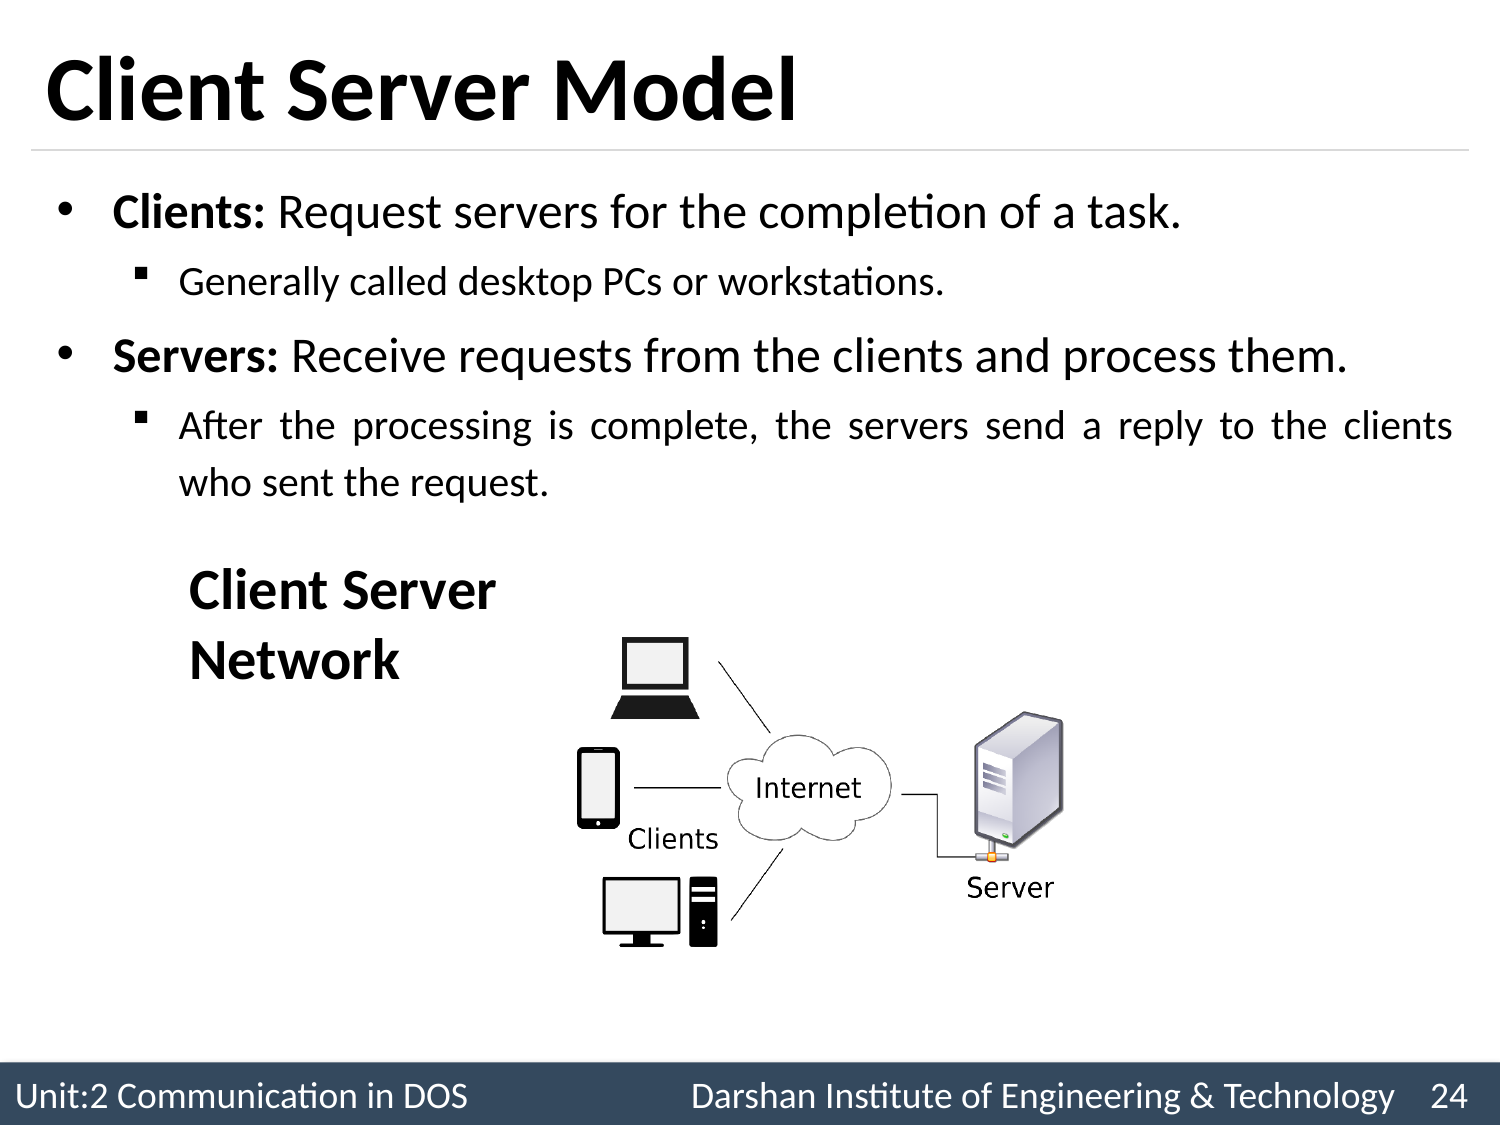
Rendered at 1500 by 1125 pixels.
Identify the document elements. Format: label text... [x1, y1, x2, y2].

picture [529, 612, 1088, 963]
text_box Client Server Network [174, 543, 599, 699]
text_box Clients: Request servers for the completion of a task. Generally called desktop PCs or workstations. Servers: Receive requests from the clients and process them. After the processing is complete, the servers send a reply to the clients who sent the request. [41, 162, 1469, 1038]
title Client Server Model [31, 17, 1469, 150]
